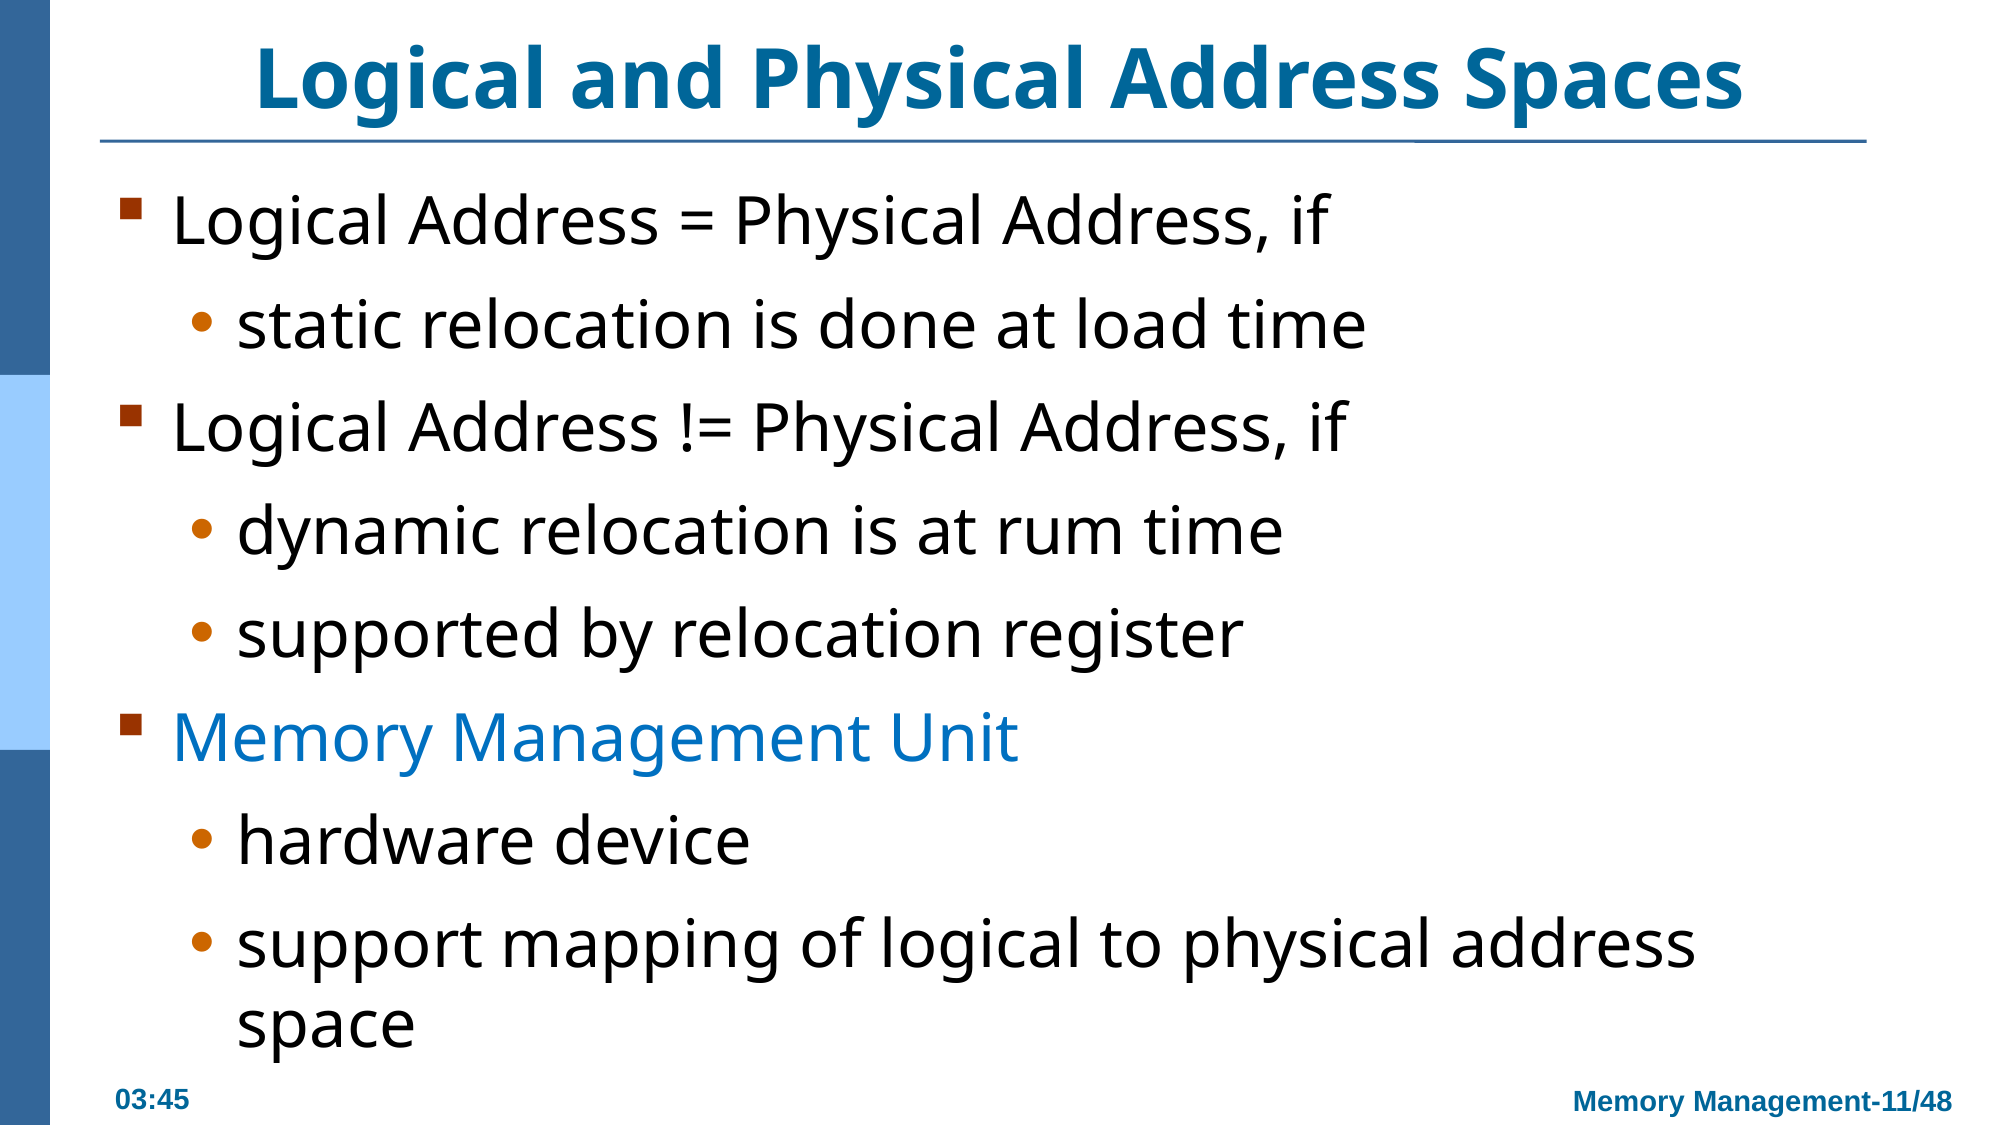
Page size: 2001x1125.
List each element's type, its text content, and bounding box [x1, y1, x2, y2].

title Logical and Physical Address Spaces [99, 38, 1900, 133]
list Logical Address = Physical Address, if static relocation is done at load time Logical Address != Physical Address, if dynamic relocation is at rum time supported by relocation register Memory Management Unit hardware device support mapping of logical to physical address space [99, 170, 1900, 930]
